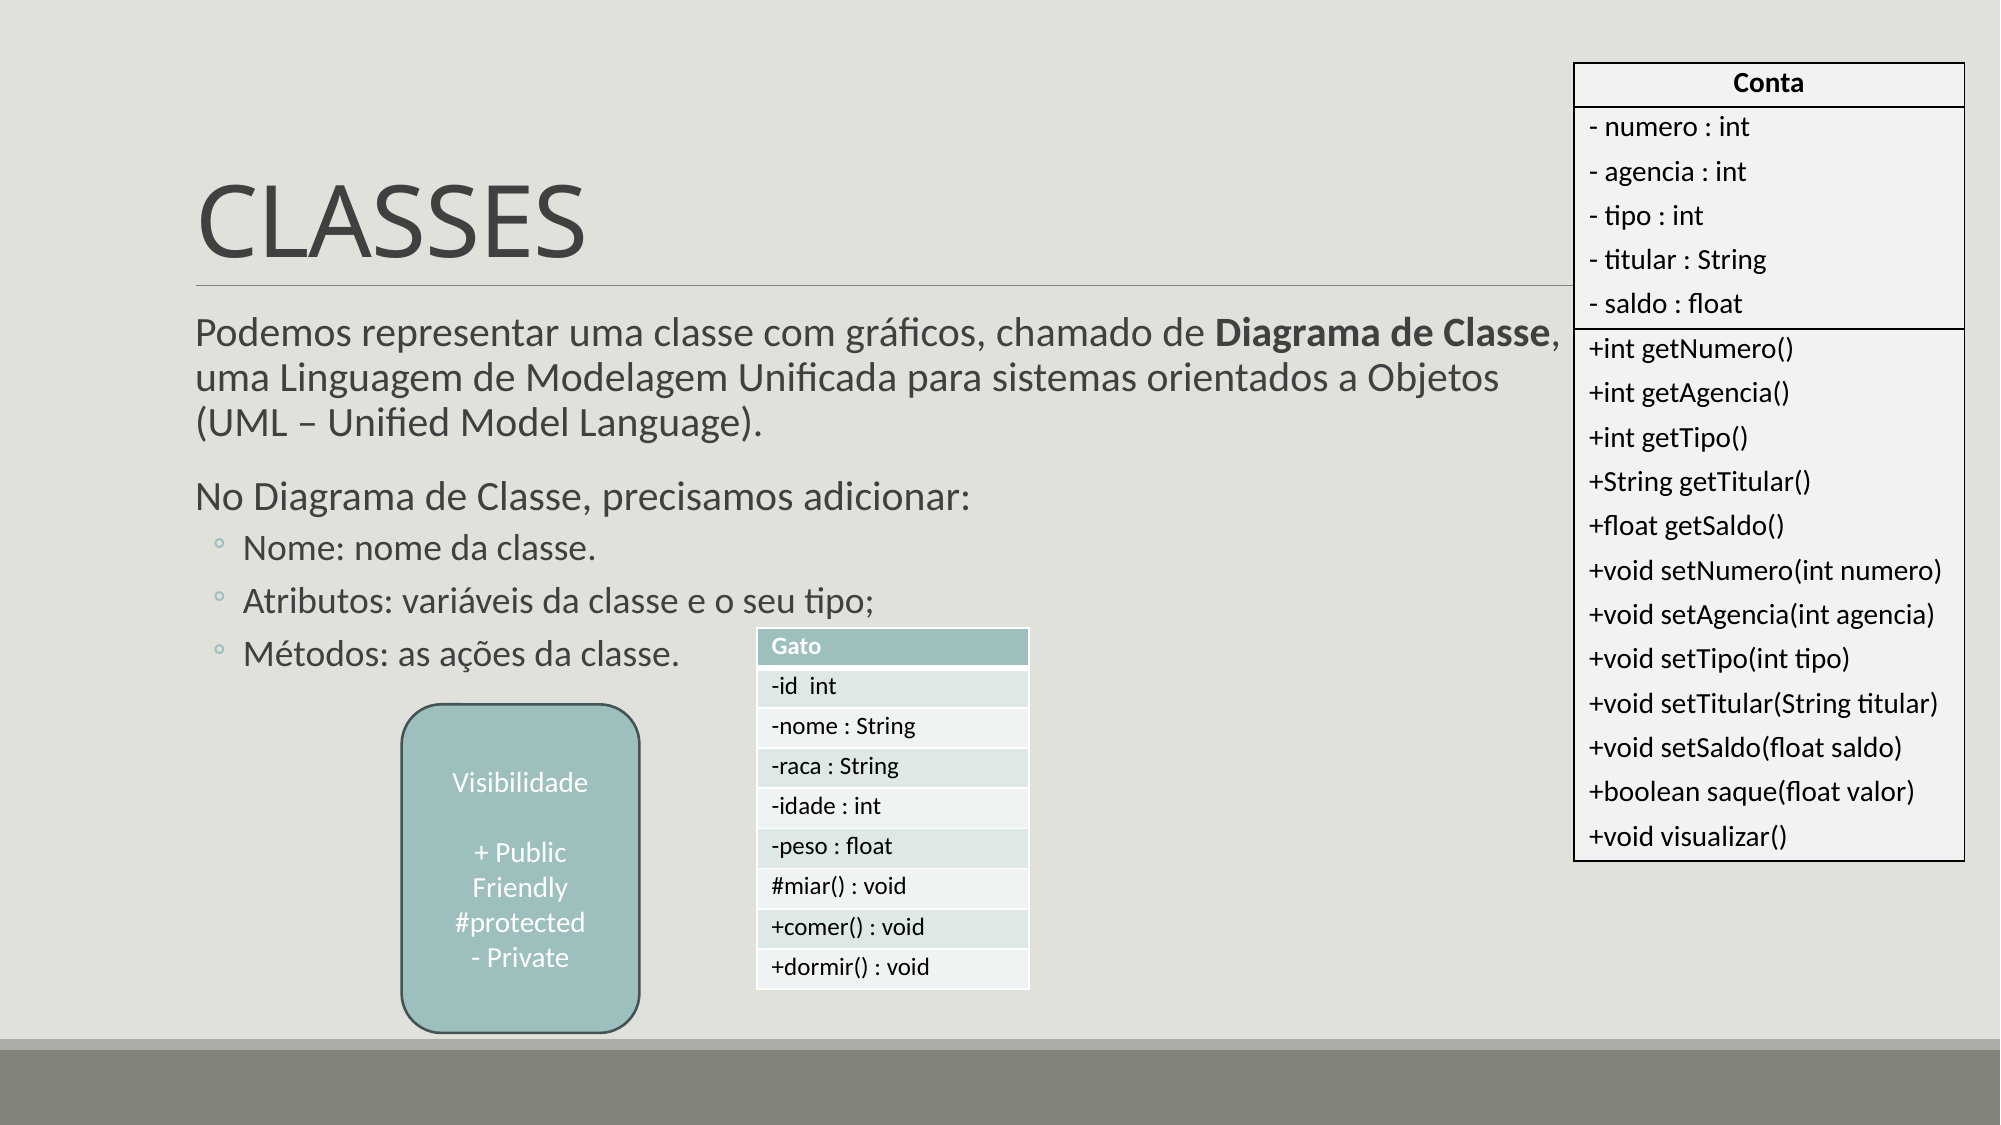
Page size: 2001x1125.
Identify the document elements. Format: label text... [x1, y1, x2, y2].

text_box Visibilidade + Public Friendly #protected - Private [400, 702, 641, 1035]
table_cell +float getSaldo() [1575, 506, 1964, 551]
title CLASSES [180, 47, 1830, 285]
table_header Conta [1575, 64, 1964, 106]
table_cell +boolean saque(float valor) [1575, 772, 1964, 817]
table_cell +int getNumero() [1575, 330, 1964, 373]
list Podemos representar uma classe com gráficos, chamado de Diagrama de Classe, uma Linguagem de Modelagem Unificada para sistemas orientados a Objetos (UML – Unified Model Language). No Diagrama de Classe, precisamos adicionar: Nome: nome da classe. Atributos: variáveis da classe e o seu tipo; Métodos: as ações da classe. [180, 302, 1575, 963]
table_cell - agencia : int [1575, 151, 1964, 196]
table_cell +void setNumero(int numero) [1575, 551, 1964, 595]
table_cell +int getAgencia() [1575, 373, 1964, 418]
table_cell -id int [758, 671, 1028, 707]
table_cell -peso : float [758, 829, 1028, 868]
table_cell +String getTitular() [1575, 462, 1964, 506]
table_cell +comer() : void [758, 910, 1028, 948]
table_cell +void visualizar() [1575, 817, 1964, 860]
table_cell +dormir() : void [758, 950, 1028, 988]
table_cell +void setTipo(int tipo) [1575, 639, 1964, 684]
table_cell - numero : int [1575, 108, 1964, 151]
table_cell - tipo : int [1575, 196, 1964, 240]
table_cell #miar() : void [758, 869, 1028, 908]
table_cell +void setAgencia(int agencia) [1575, 595, 1964, 639]
table_cell +void setSaldo(float saldo) [1575, 728, 1964, 772]
table_cell -nome : String [758, 709, 1028, 747]
table_cell -raca : String [758, 749, 1028, 787]
table_cell - titular : String [1575, 240, 1964, 285]
table_cell - saldo : float [1575, 285, 1964, 328]
table_cell -idade : int [758, 789, 1028, 828]
table_header Gato [758, 629, 1028, 665]
table_cell +void setTitular(String titular) [1575, 684, 1964, 728]
table_cell +int getTipo() [1575, 418, 1964, 462]
